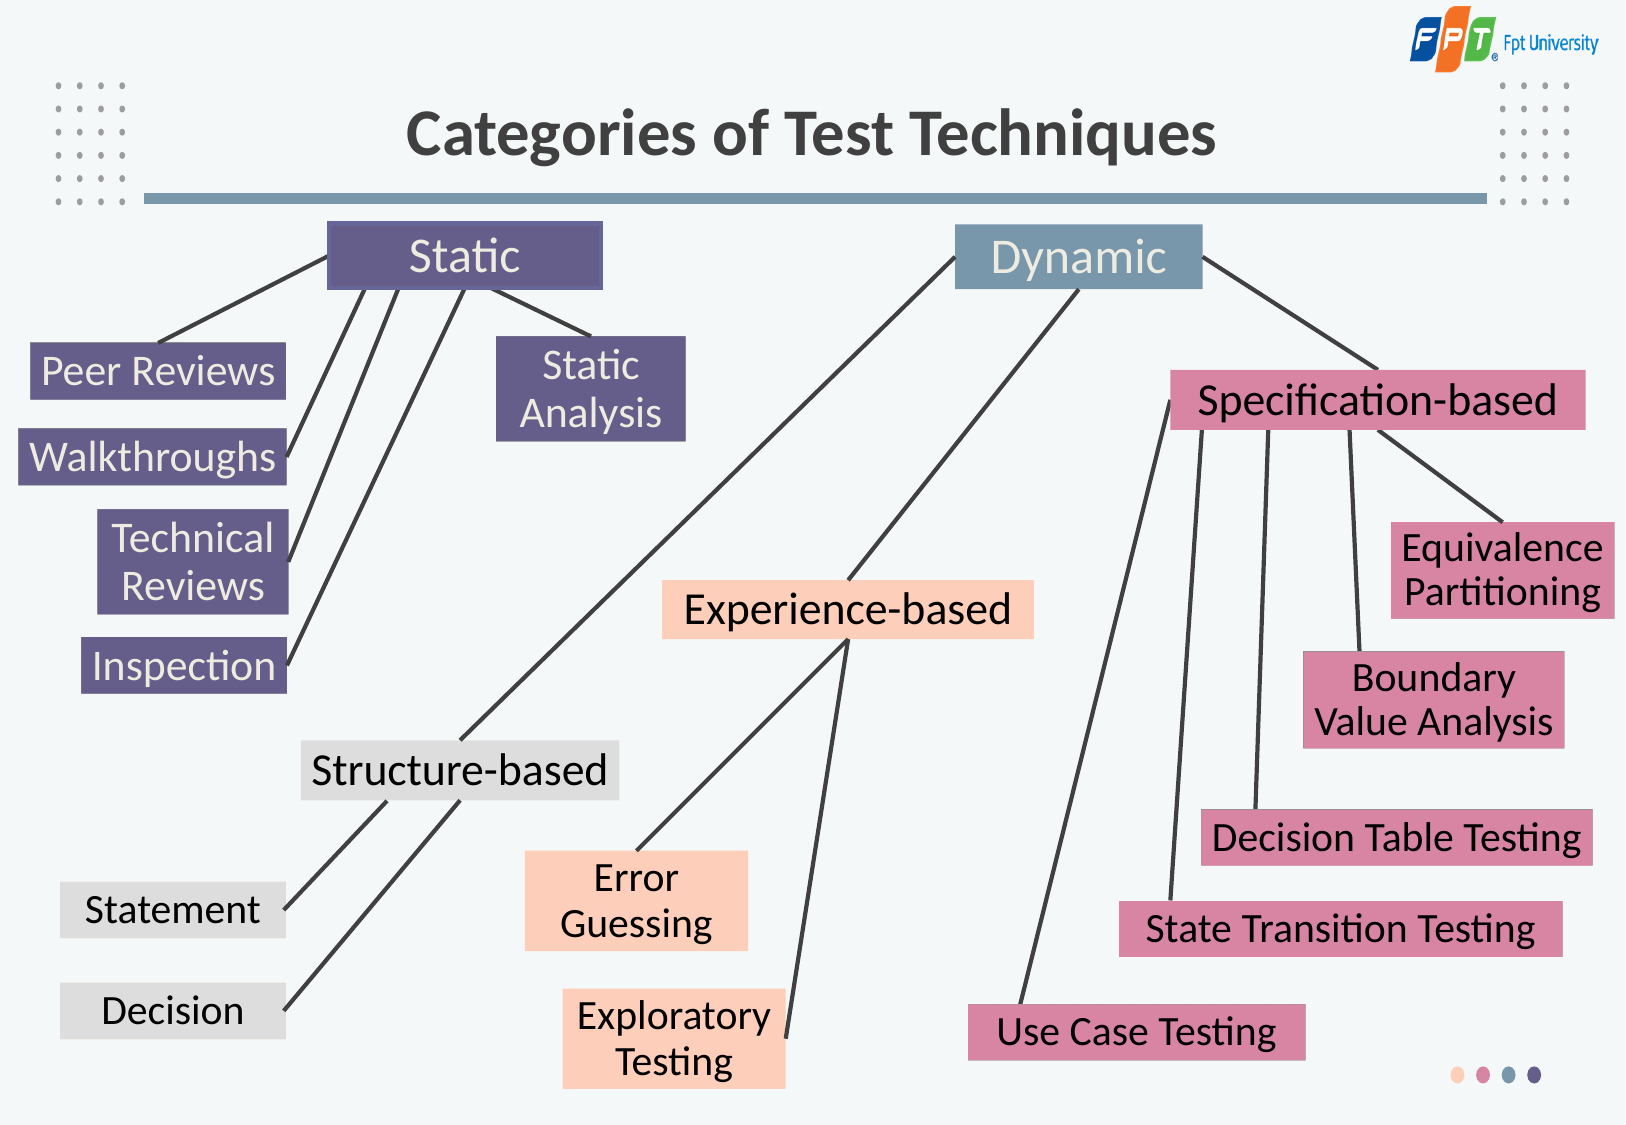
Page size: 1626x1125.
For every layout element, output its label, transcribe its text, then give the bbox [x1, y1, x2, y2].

text_box Exploratory Testing [562, 988, 786, 1089]
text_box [283, 800, 461, 1011]
text_box Structure-based [300, 740, 620, 801]
text_box Walkthroughs [18, 428, 287, 486]
text_box Experience-based [956, 581, 1018, 640]
text_box Statement [62, 883, 283, 937]
text_box Equivalence Partitioning [1391, 522, 1615, 619]
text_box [1202, 257, 1378, 370]
text_box Static [328, 223, 601, 288]
text_box Dynamic [955, 224, 1203, 290]
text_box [1255, 410, 1269, 812]
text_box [158, 256, 329, 343]
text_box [848, 289, 1079, 581]
text_box Inspection [81, 637, 287, 694]
text_box Decision [62, 984, 284, 1038]
text_box Decision Table Testing [1203, 809, 1593, 866]
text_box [1018, 400, 1171, 1011]
text_box Technical Reviews [97, 509, 288, 615]
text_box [1377, 430, 1503, 523]
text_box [636, 639, 785, 851]
text_box Specification-based [1170, 369, 1586, 430]
text_box Use Case Testing [968, 1004, 1306, 1061]
text_box State Transition Testing [1171, 901, 1563, 957]
text_box Boundary Value Analysis [1303, 651, 1565, 749]
title Categories of Test Techniques [111, 60, 1514, 208]
text_box Error Guessing [524, 850, 749, 952]
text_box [288, 288, 460, 666]
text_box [288, 282, 401, 288]
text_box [1171, 419, 1203, 901]
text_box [785, 639, 849, 1040]
text_box Peer Reviews [30, 342, 286, 400]
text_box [1348, 408, 1360, 656]
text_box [460, 257, 956, 741]
picture [1383, 6, 1624, 88]
